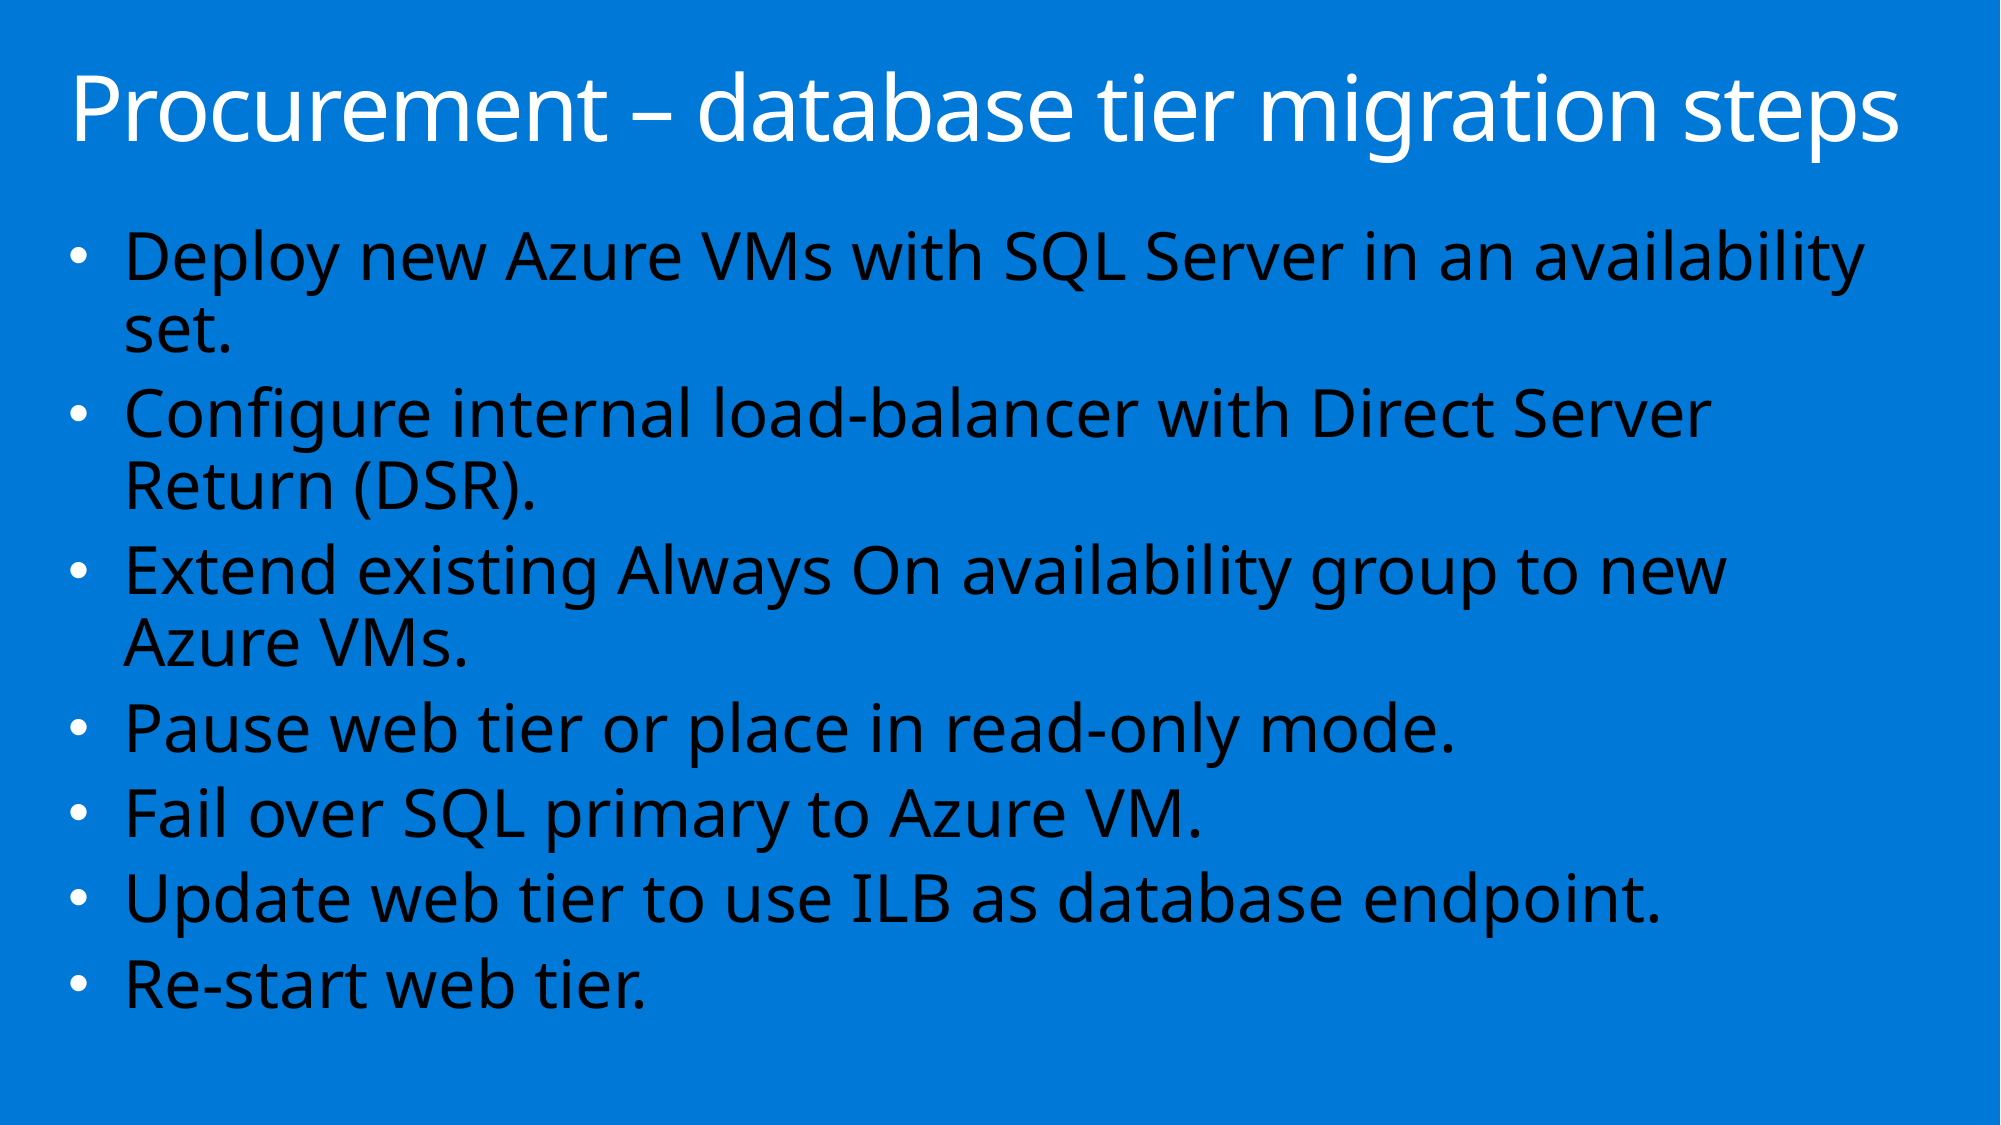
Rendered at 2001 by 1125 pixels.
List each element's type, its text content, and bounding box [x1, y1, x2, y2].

title Procurement – database tier migration steps [44, 47, 1957, 196]
list Deploy new Azure VMs with SQL Server in an availability set. Configure internal load-balancer with Direct Server Return (DSR). Extend existing Always On availability group to new Azure VMs. Pause web tier or place in read-only mode. Fail over SQL primary to Azure VM. Update web tier to use ILB as database endpoint. Re-start web tier. [44, 208, 1925, 990]
